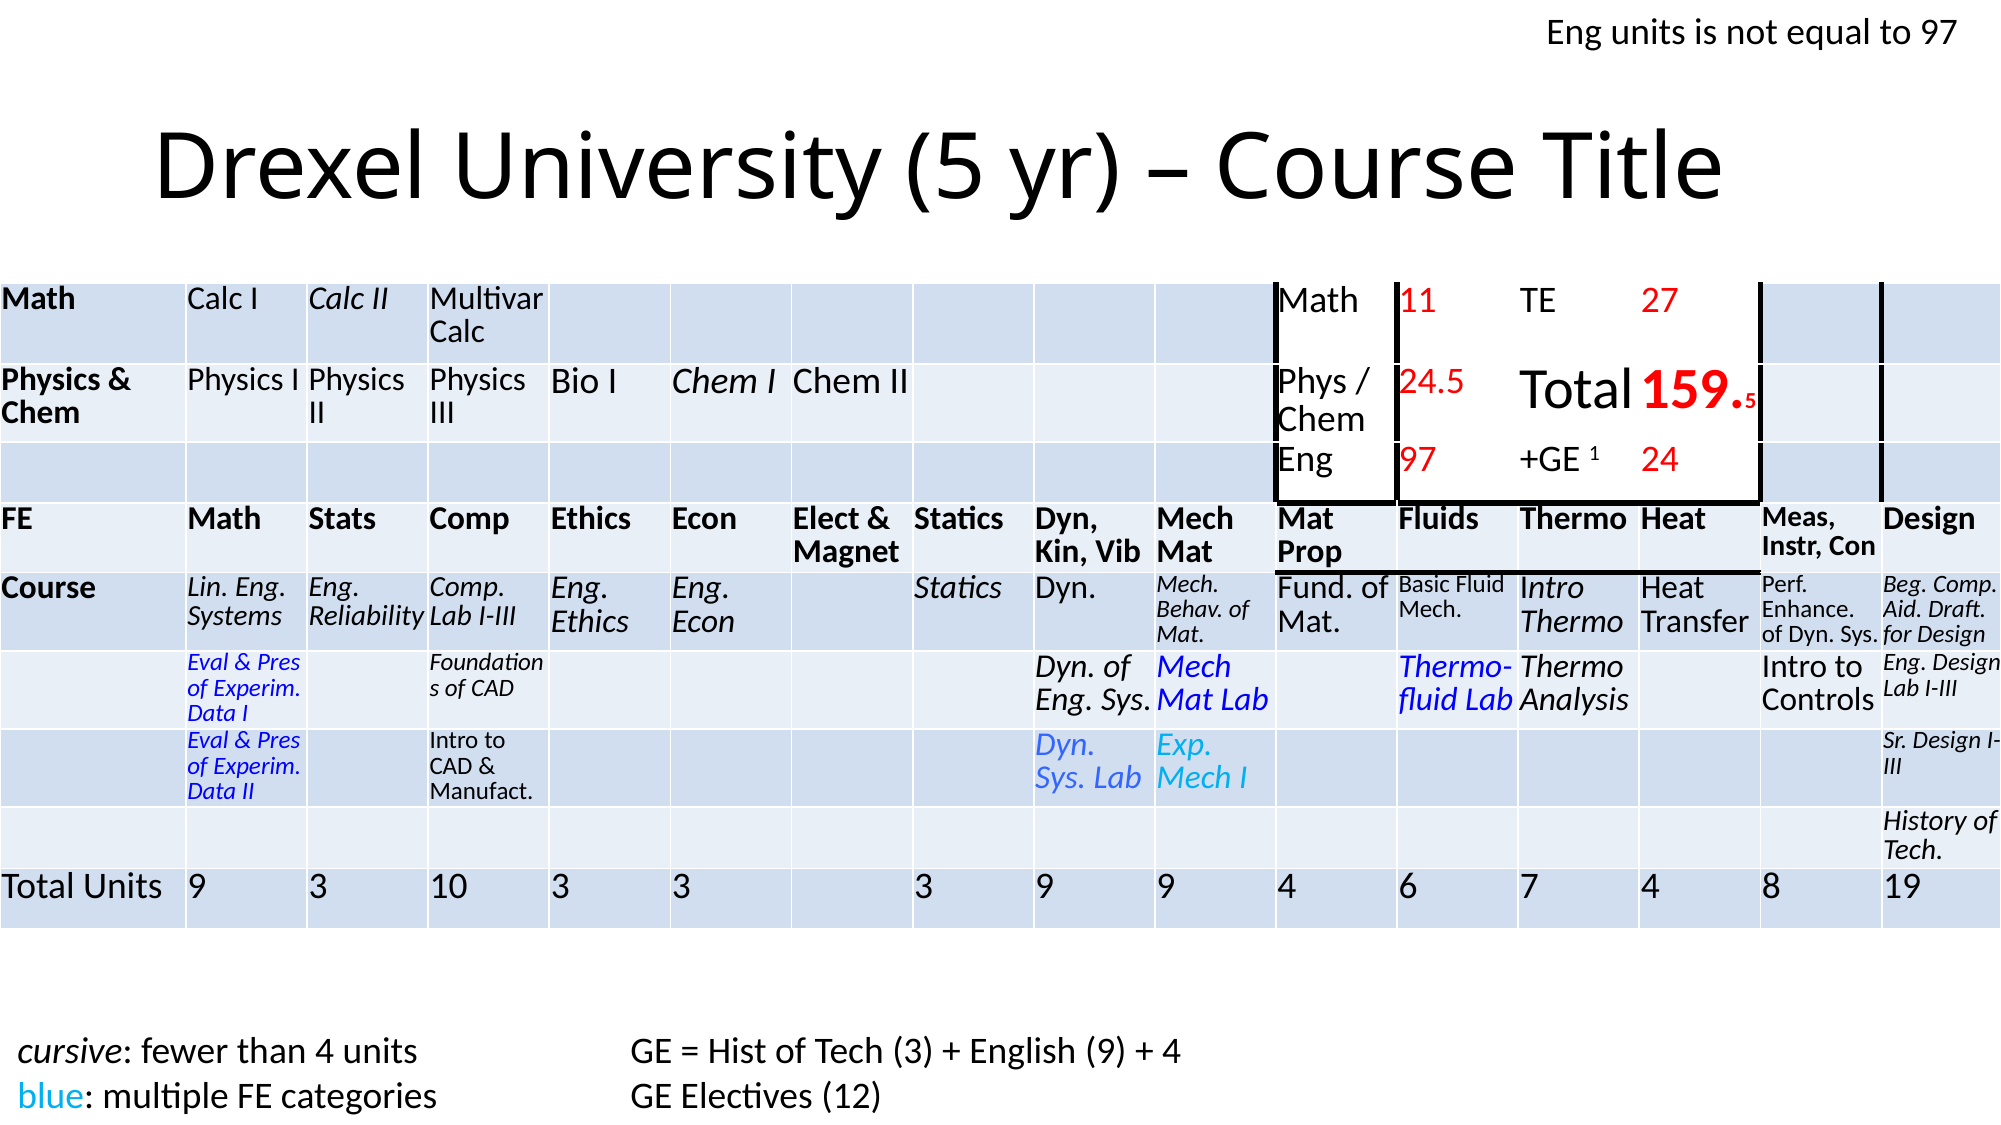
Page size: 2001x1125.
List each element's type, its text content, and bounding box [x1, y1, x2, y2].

table_header [550, 284, 670, 363]
table_cell [1035, 808, 1154, 868]
table_cell [1156, 443, 1273, 502]
table_cell Total Units [1, 869, 185, 928]
table_header Calc I [187, 284, 306, 363]
table_cell [914, 652, 1033, 728]
table_cell Eng. Reliability [308, 573, 427, 650]
table_cell Mech Mat [1156, 504, 1275, 572]
table_cell Fluids [1398, 506, 1517, 570]
table_header 27 [1640, 284, 1758, 363]
table_cell 7 [1519, 869, 1638, 928]
table_cell [187, 808, 306, 868]
table_cell 159.5 [1640, 365, 1758, 441]
table_cell Chem II [792, 365, 912, 441]
table_cell 19 [1883, 869, 2000, 928]
table_cell Design [1883, 504, 2000, 572]
table_cell Intro Thermo [1519, 575, 1638, 650]
table_cell Sr. Design I-III [1883, 730, 2000, 806]
title Drexel University (5 yr) – Course Title [137, 59, 1863, 278]
table_cell Math [187, 504, 306, 572]
table_cell [1156, 365, 1273, 441]
table_cell [671, 443, 791, 502]
table_header [914, 284, 1033, 363]
table_cell [914, 443, 1033, 502]
table_cell [550, 443, 670, 502]
table_cell [914, 808, 1033, 868]
table_cell [792, 869, 912, 928]
table_cell 24.5 [1400, 365, 1517, 441]
table_cell 3 [914, 869, 1033, 928]
table_cell Eng. Design Lab I-III [1883, 652, 2000, 728]
table_cell Mat Prop [1277, 506, 1396, 570]
table_cell Physics & Chem [1, 365, 185, 441]
table_cell Physics III [429, 365, 548, 441]
table_cell Statics [914, 573, 1033, 650]
table_cell [1, 443, 185, 502]
table_cell [792, 443, 912, 502]
table_cell [1277, 808, 1396, 868]
table_cell Eval & Pres of Experim. Data II [187, 730, 306, 806]
table_cell [187, 443, 306, 502]
table_cell Eng [1279, 443, 1394, 500]
table_cell [550, 652, 670, 728]
table_cell [550, 808, 670, 868]
table_cell [1398, 808, 1517, 868]
table_cell Dyn. Sys. Lab [1035, 730, 1154, 806]
table_cell +GE 1 [1519, 443, 1638, 500]
table_cell Phys / Chem [1279, 365, 1394, 441]
table_cell Econ [671, 504, 791, 572]
table_cell Course [1, 573, 185, 650]
text_box GE = Hist of Tech (3) + English (9) + 4 GE Electives (12) [615, 1018, 1242, 1124]
table_cell [792, 808, 912, 868]
table_cell Thermo [1519, 506, 1638, 570]
table_cell Intro to CAD & Manufact. [429, 730, 548, 806]
table_cell Comp. Lab I-III [429, 573, 548, 650]
table_cell 97 [1400, 443, 1517, 500]
table_cell [1, 808, 185, 868]
table_cell Dyn, Kin, Vib [1035, 504, 1154, 572]
table_cell Stats [308, 504, 427, 572]
table_header Calc II [308, 284, 427, 363]
table_cell Lin. Eng. Systems [187, 573, 306, 650]
table_cell Fund. of Mat. [1277, 575, 1396, 650]
table_cell [792, 573, 912, 650]
table_cell History of Tech. [1883, 808, 2000, 868]
table_cell [1035, 443, 1154, 502]
table_cell [1, 730, 185, 806]
table_cell Eng. Econ [671, 573, 791, 650]
table_cell 6 [1398, 869, 1517, 928]
table_cell [429, 808, 548, 868]
table_cell [1763, 443, 1879, 502]
table_cell 24 [1640, 443, 1758, 500]
table_cell [1, 652, 185, 728]
table_cell Chem I [671, 365, 791, 441]
table_cell [1761, 808, 1881, 868]
table_cell [1035, 365, 1154, 441]
table_cell 8 [1761, 869, 1881, 928]
table_cell 3 [671, 869, 791, 928]
table_cell Elect & Magnet [792, 504, 912, 572]
table_cell Intro to Controls [1761, 652, 1881, 728]
table_cell Statics [914, 504, 1033, 572]
table_cell Heat [1640, 506, 1760, 570]
table_cell 9 [1156, 869, 1275, 928]
table_cell [914, 365, 1033, 441]
table_cell [429, 443, 548, 502]
table_cell [1884, 443, 2000, 502]
table_cell [914, 730, 1033, 806]
table_cell Foundations of CAD [429, 652, 548, 728]
table_cell [1519, 730, 1638, 806]
table_header [1035, 284, 1154, 363]
table_cell Eng. Ethics [550, 573, 670, 650]
table_cell Physics I [187, 365, 306, 441]
table_cell [1884, 365, 2000, 441]
table_cell Thermo Analysis [1519, 652, 1638, 728]
table_cell Exp. Mech I [1156, 730, 1275, 806]
table_cell [1398, 730, 1517, 806]
table_cell [1640, 808, 1760, 868]
table_cell [671, 808, 791, 868]
table_cell Mech. Behav. of Mat. [1156, 573, 1275, 650]
table_header [1156, 284, 1273, 363]
table_cell 3 [308, 869, 427, 928]
table_cell [308, 443, 427, 502]
text_box cursive: fewer than 4 units blue: multiple FE categories [2, 1018, 453, 1124]
table_cell Physics II [308, 365, 427, 441]
table_cell [1277, 652, 1396, 728]
table_cell [1763, 365, 1879, 441]
table_cell [1640, 652, 1760, 728]
table_cell 9 [187, 869, 306, 928]
table_cell 10 [429, 869, 548, 928]
table_cell [671, 730, 791, 806]
table_cell Meas, Instr, Con [1761, 504, 1881, 572]
table_cell Ethics [550, 504, 670, 572]
table_cell Dyn. [1035, 573, 1154, 650]
text_box Eng units is not equal to 97 [1531, 0, 1974, 60]
table_cell Comp [429, 504, 548, 572]
table_header [1763, 284, 1879, 363]
table_cell Total [1519, 365, 1638, 441]
table_cell Dyn. of Eng. Sys. [1035, 652, 1154, 728]
table_cell Thermo-fluid Lab [1398, 652, 1517, 728]
table_cell [550, 730, 670, 806]
table_cell Heat Transfer [1640, 575, 1760, 650]
table_cell Perf. Enhance. of Dyn. Sys. [1761, 573, 1881, 650]
table_cell [1761, 730, 1881, 806]
table_header Math [1279, 284, 1394, 363]
table_cell Beg. Comp. Aid. Draft. for Design [1883, 573, 2000, 650]
table_cell [792, 730, 912, 806]
table_cell 3 [550, 869, 670, 928]
table_cell [1277, 730, 1396, 806]
table_cell Basic Fluid Mech. [1398, 575, 1517, 650]
table_cell [1640, 730, 1760, 806]
table_cell [1156, 808, 1275, 868]
table_header Multivar Calc [429, 284, 548, 363]
table_header [671, 284, 791, 363]
table_cell 4 [1640, 869, 1760, 928]
table_cell [308, 652, 427, 728]
table_cell 9 [1035, 869, 1154, 928]
table_header TE [1519, 284, 1638, 363]
table_header Math [1, 284, 185, 363]
table_cell [792, 652, 912, 728]
table_header [1884, 284, 2000, 363]
table_cell Bio I [550, 365, 670, 441]
table_cell Mech Mat Lab [1156, 652, 1275, 728]
table_cell [308, 808, 427, 868]
table_header 11 [1400, 284, 1517, 363]
table_cell [308, 730, 427, 806]
table_header [792, 284, 912, 363]
table_cell [671, 652, 791, 728]
table_cell Eval & Pres of Experim. Data I [187, 652, 306, 728]
table_cell [1519, 808, 1638, 868]
table_cell FE [1, 504, 185, 572]
table_cell 4 [1277, 869, 1396, 928]
